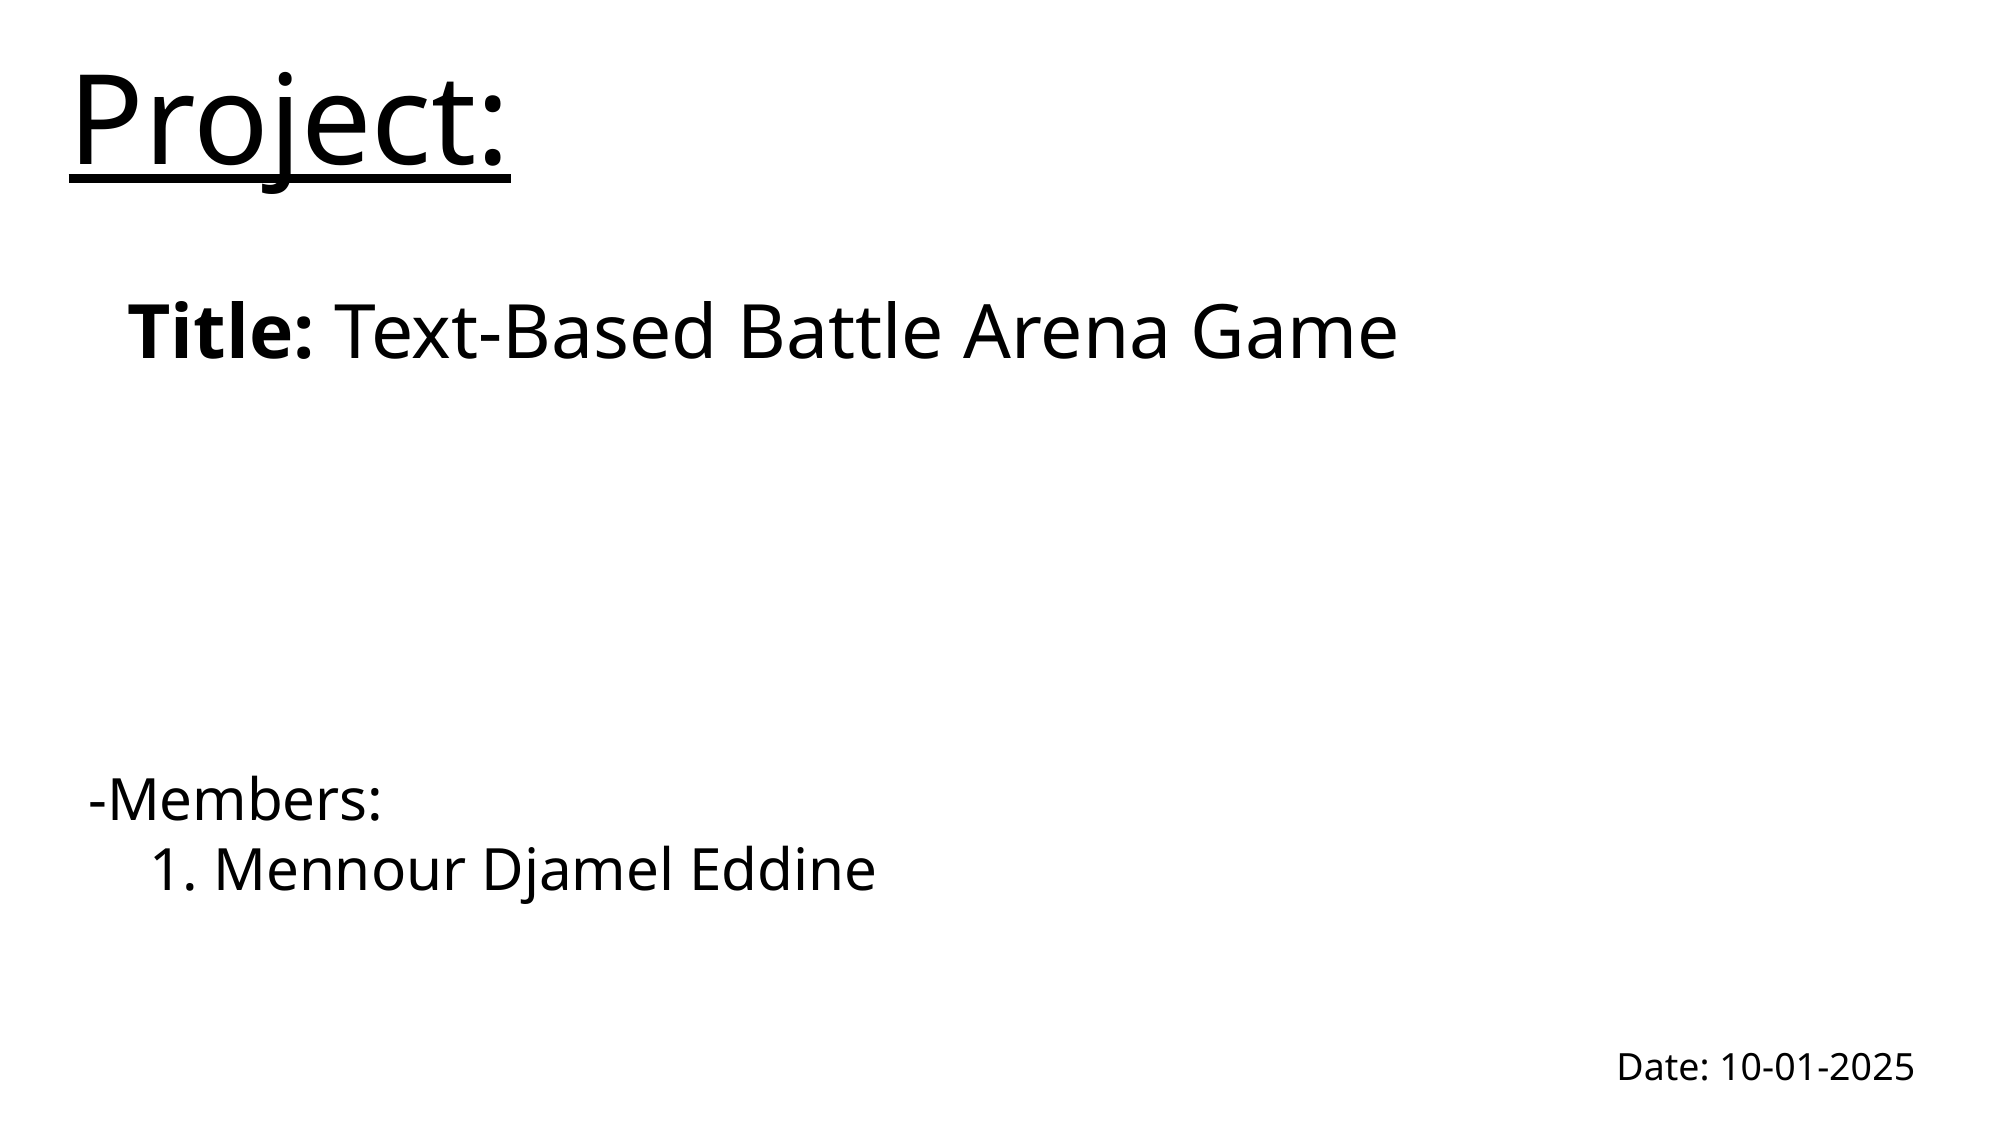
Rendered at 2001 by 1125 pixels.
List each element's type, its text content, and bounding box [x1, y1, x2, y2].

text_box Title: Text-Based Battle Arena Game [112, 276, 1756, 382]
text_box Date: 10-01-2025 [1601, 1035, 2000, 1096]
text_box -Members: 1. Mennour Djamel Eddine [73, 754, 950, 910]
title Project: [0, 0, 1040, 350]
